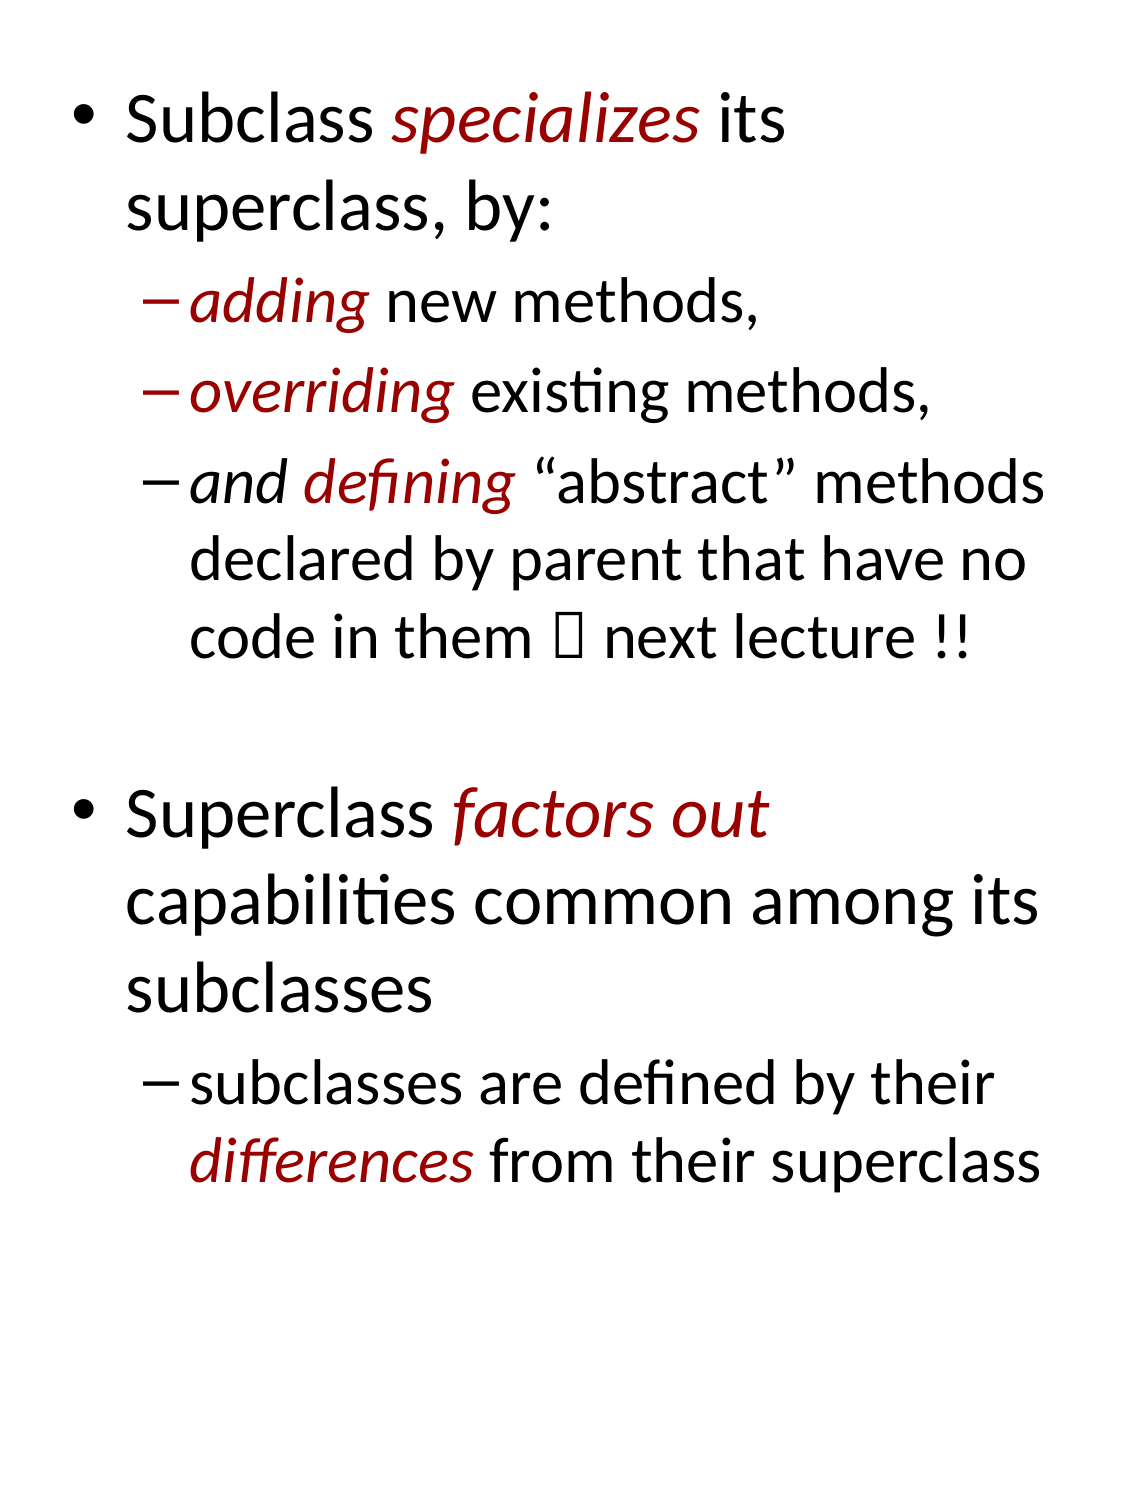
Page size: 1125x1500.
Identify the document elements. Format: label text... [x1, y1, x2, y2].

list Subclass specializes its superclass, by: adding new methods, overriding existing methods, and defining “abstract” methods declared by parent that have no code in them  next lecture !! Superclass factors out capabilities common among its subclasses subclasses are defined by their differences from their superclass [56, 62, 1069, 1340]
